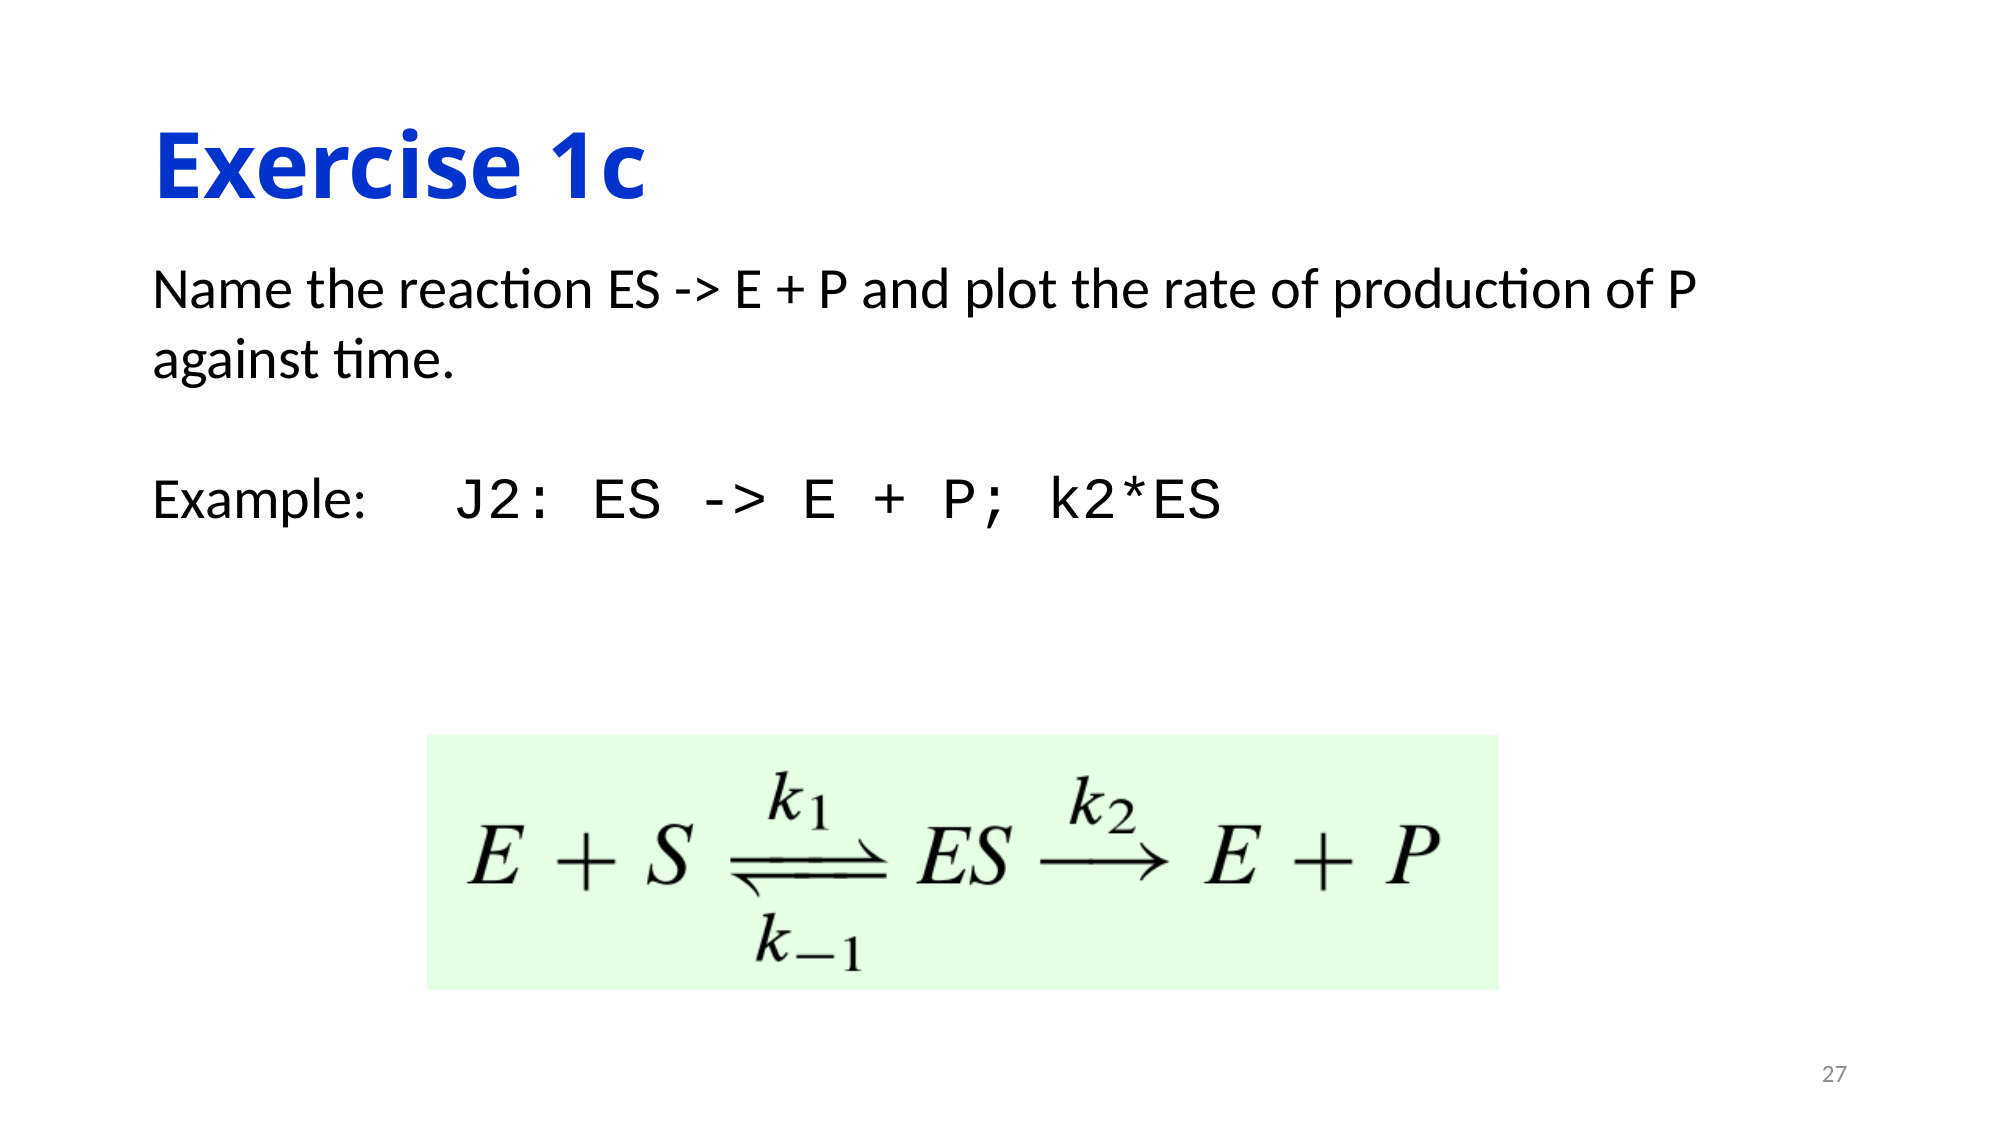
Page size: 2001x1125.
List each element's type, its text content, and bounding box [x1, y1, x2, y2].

slide_number 27 [1412, 1042, 1863, 1103]
title Exercise 1c [137, 59, 1863, 278]
picture [427, 735, 1499, 990]
text_box Name the reaction ES -> E + P and plot the rate of production of P against time. Example: J2: ES -> E + P; k2*ES [137, 243, 1733, 608]
